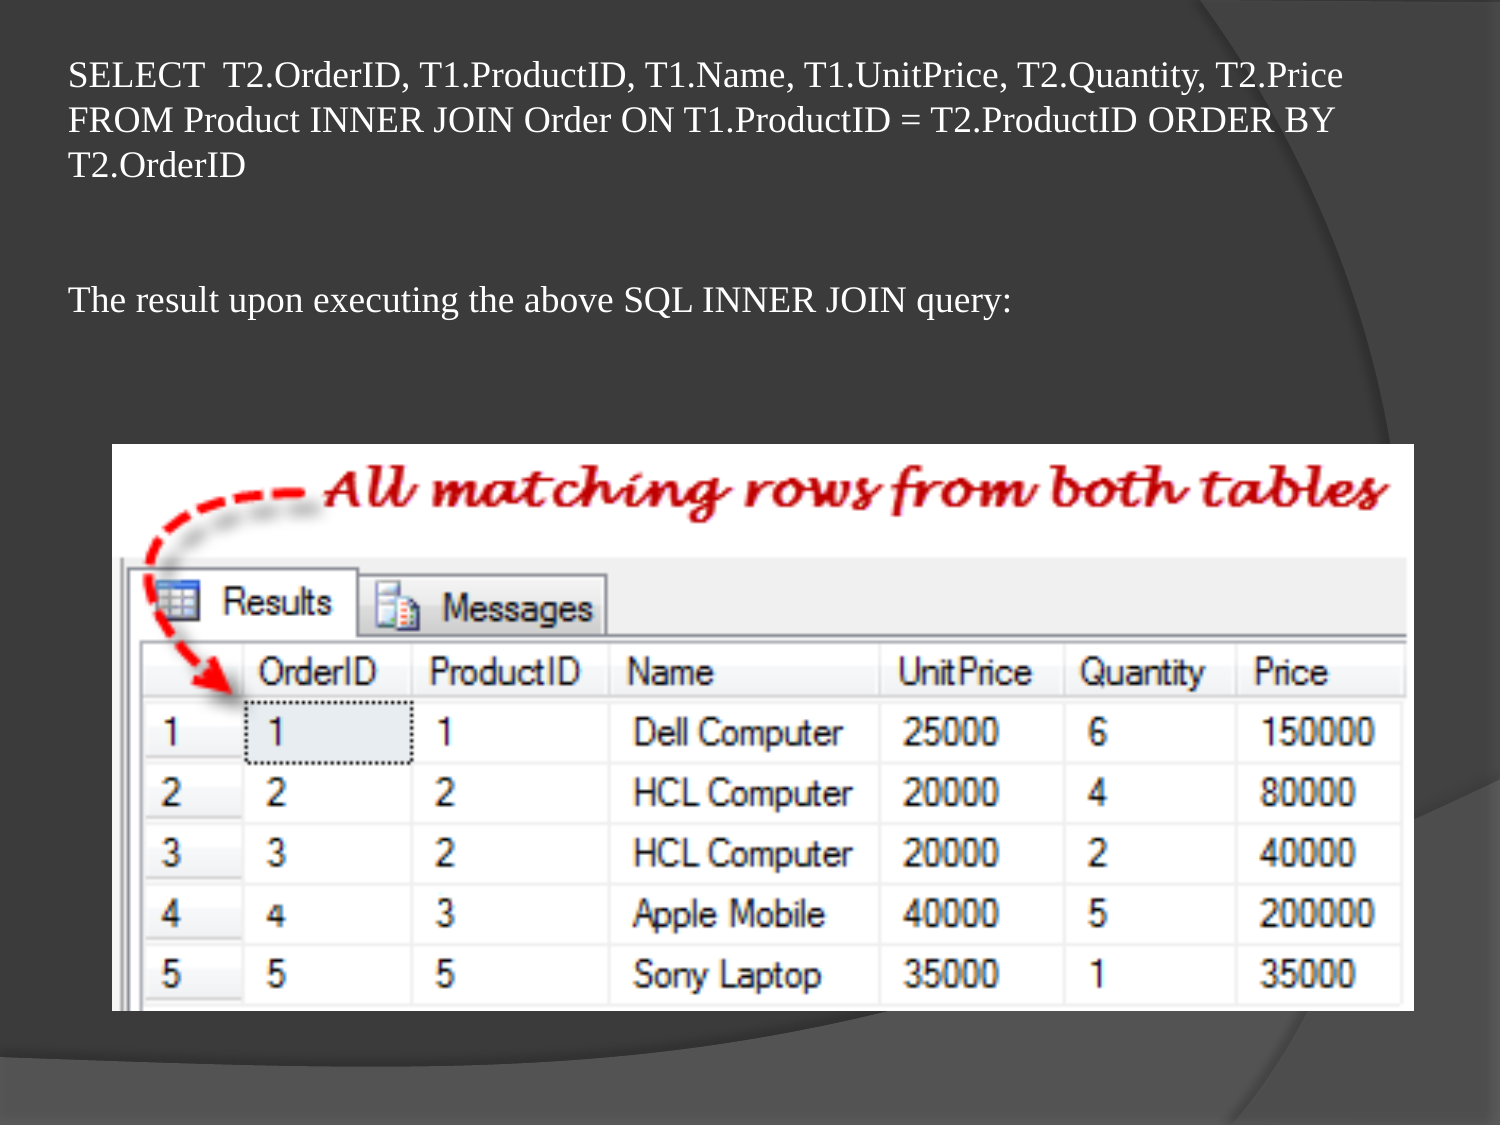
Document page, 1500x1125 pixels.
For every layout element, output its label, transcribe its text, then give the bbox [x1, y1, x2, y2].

text_box SELECT T2.OrderID, T1.ProductID, T1.Name, T1.UnitPrice, T2.Quantity, T2.Price FROM Product INNER JOIN Order ON T1.ProductID = T2.ProductID ORDER BY T2.OrderID The result upon executing the above SQL INNER JOIN query: [53, 42, 1400, 373]
picture [111, 444, 1414, 1011]
